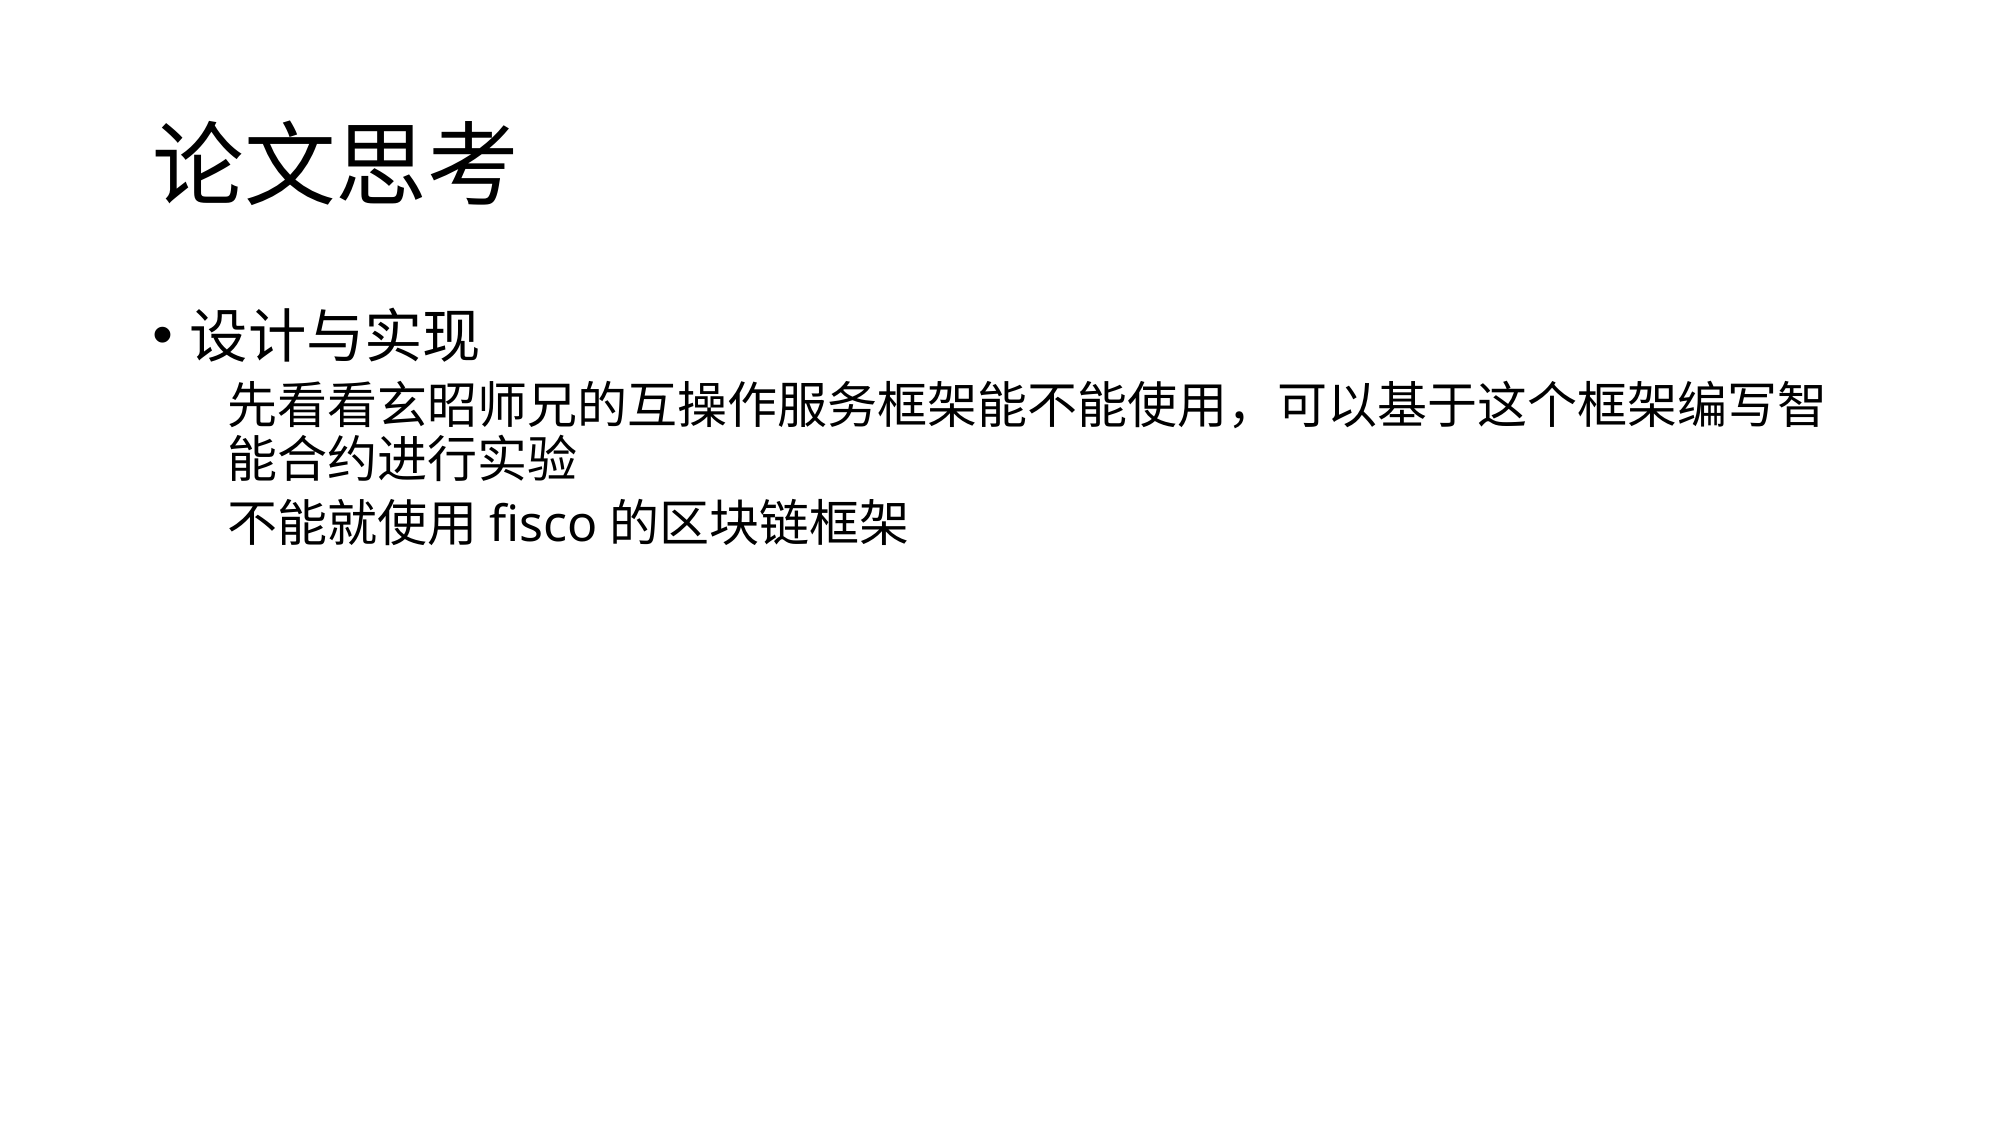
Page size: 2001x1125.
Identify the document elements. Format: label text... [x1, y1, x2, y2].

title 论文思考 [137, 59, 1863, 278]
list 设计与实现 先看看玄昭师兄的互操作服务框架能不能使用，可以基于这个框架编写智能合约进行实验 不能就使用fisco的区块链框架 [137, 299, 1863, 1014]
